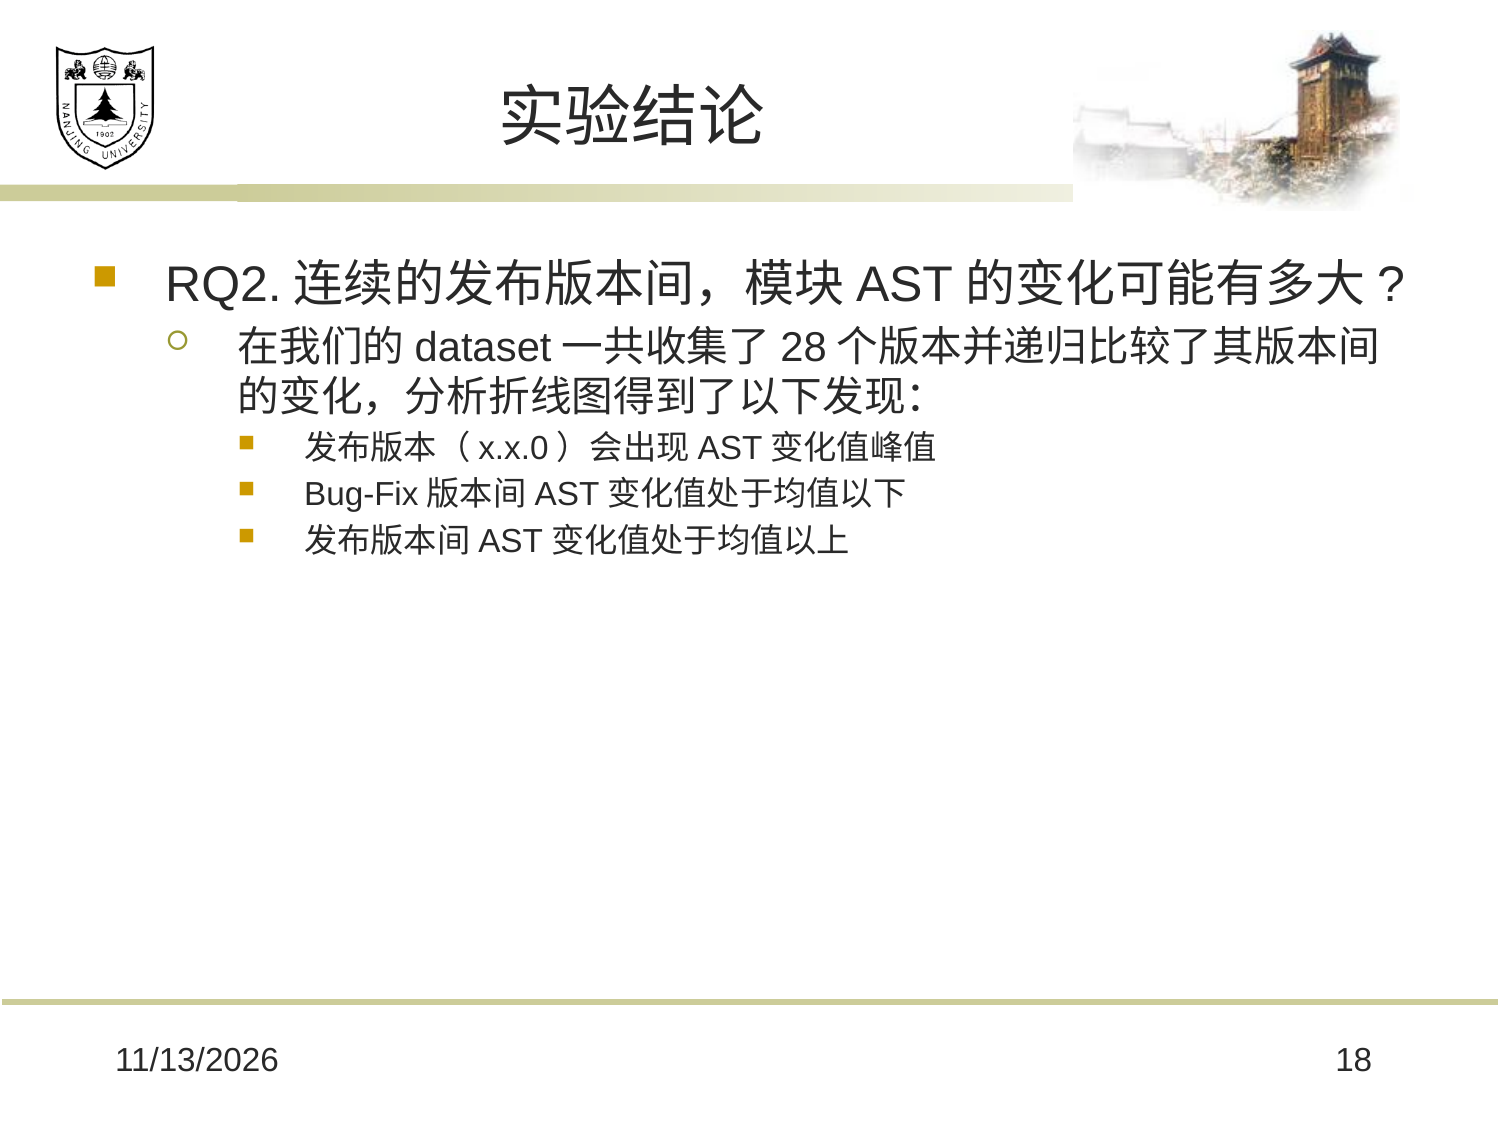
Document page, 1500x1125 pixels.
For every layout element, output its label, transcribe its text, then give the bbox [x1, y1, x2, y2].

list RQ2.连续的发布版本间，模块AST的变化可能有多大? 在我们的dataset一共收集了28个版本并递归比较了其版本间的变化，分析折线图得到了以下发现： 发布版本（x.x.0）会出现AST变化值峰值 Bug-Fix版本间AST变化值处于均值以下 发布版本间AST变化值处于均值以上 [76, 243, 1413, 965]
picture [2, 999, 1498, 1005]
slide_number 18 [1234, 1030, 1388, 1107]
title 实验结论 [170, 66, 1093, 162]
picture [1073, 30, 1400, 211]
picture [50, 42, 160, 173]
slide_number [100, 1030, 313, 1107]
